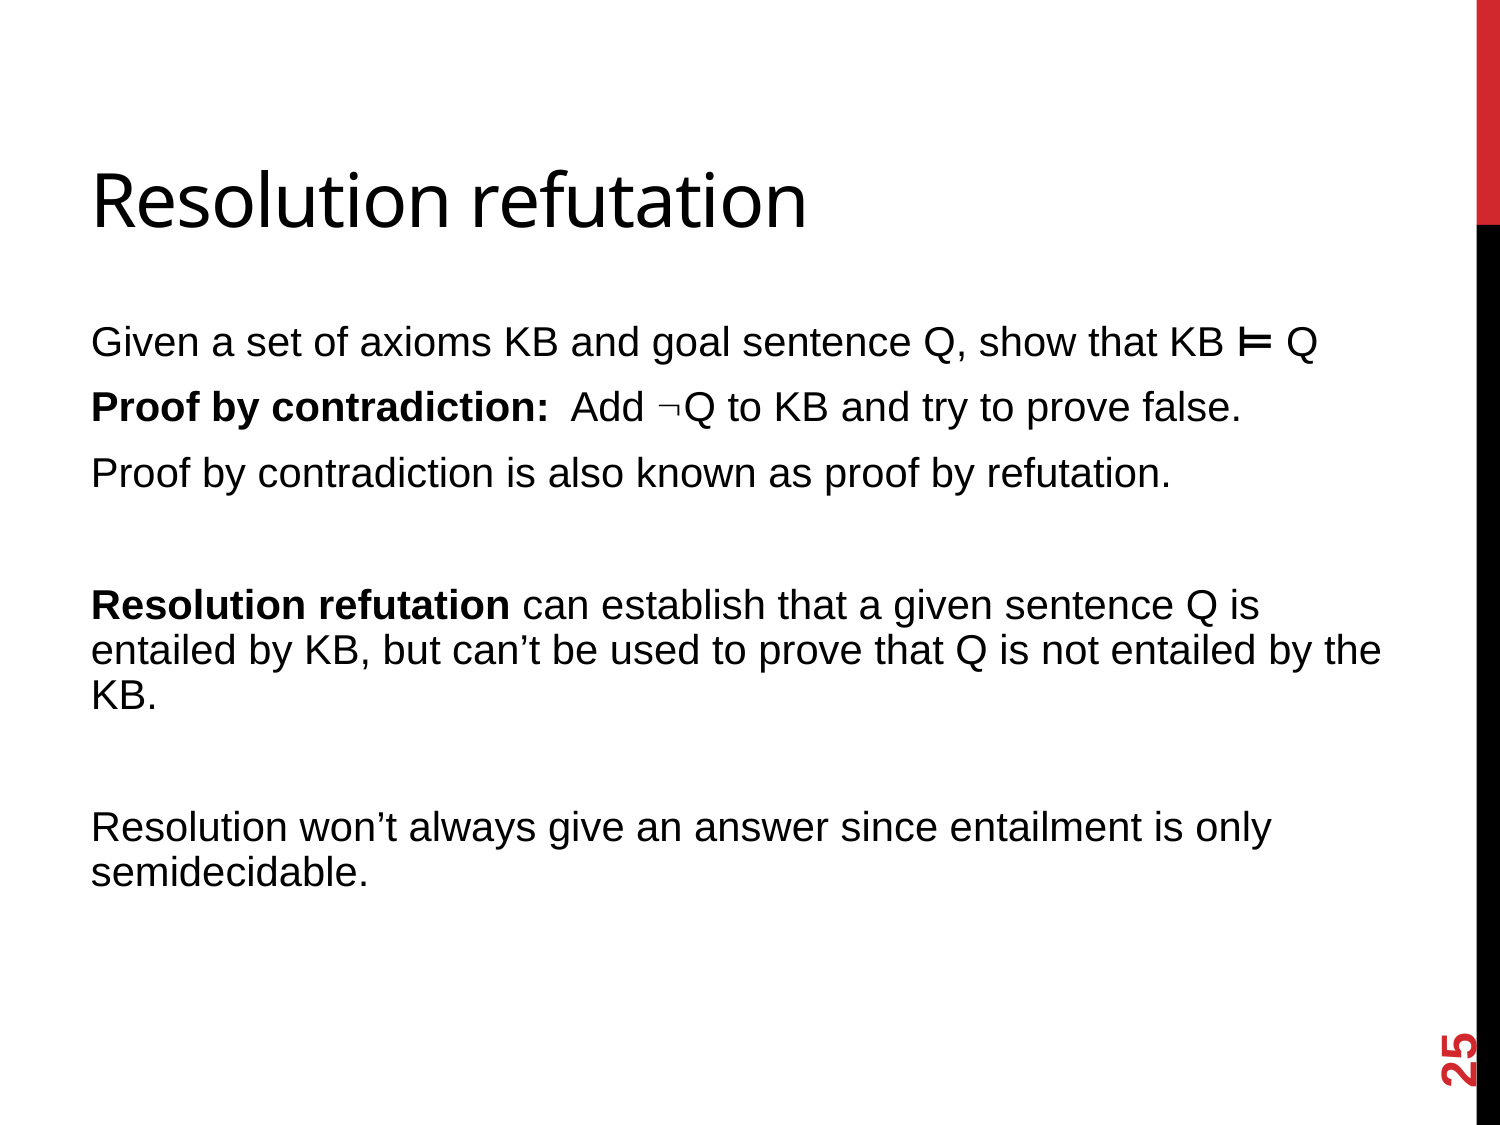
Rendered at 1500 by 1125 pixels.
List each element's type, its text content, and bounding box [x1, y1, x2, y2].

title Resolution refutation [75, 25, 1025, 250]
list Given a set of axioms KB and goal sentence Q, show that KB ⊨ Q Proof by contradiction: Add Q to KB and try to prove false. Proof by contradiction is also known as proof by refutation. Resolution refutation can establish that a given sentence Q is entailed by KB, but can’t be used to prove that Q is not entailed by the KB. Resolution won’t always give an answer since entailment is only semidecidable. [75, 312, 1401, 988]
text_box 25 [1418, 887, 1479, 1104]
